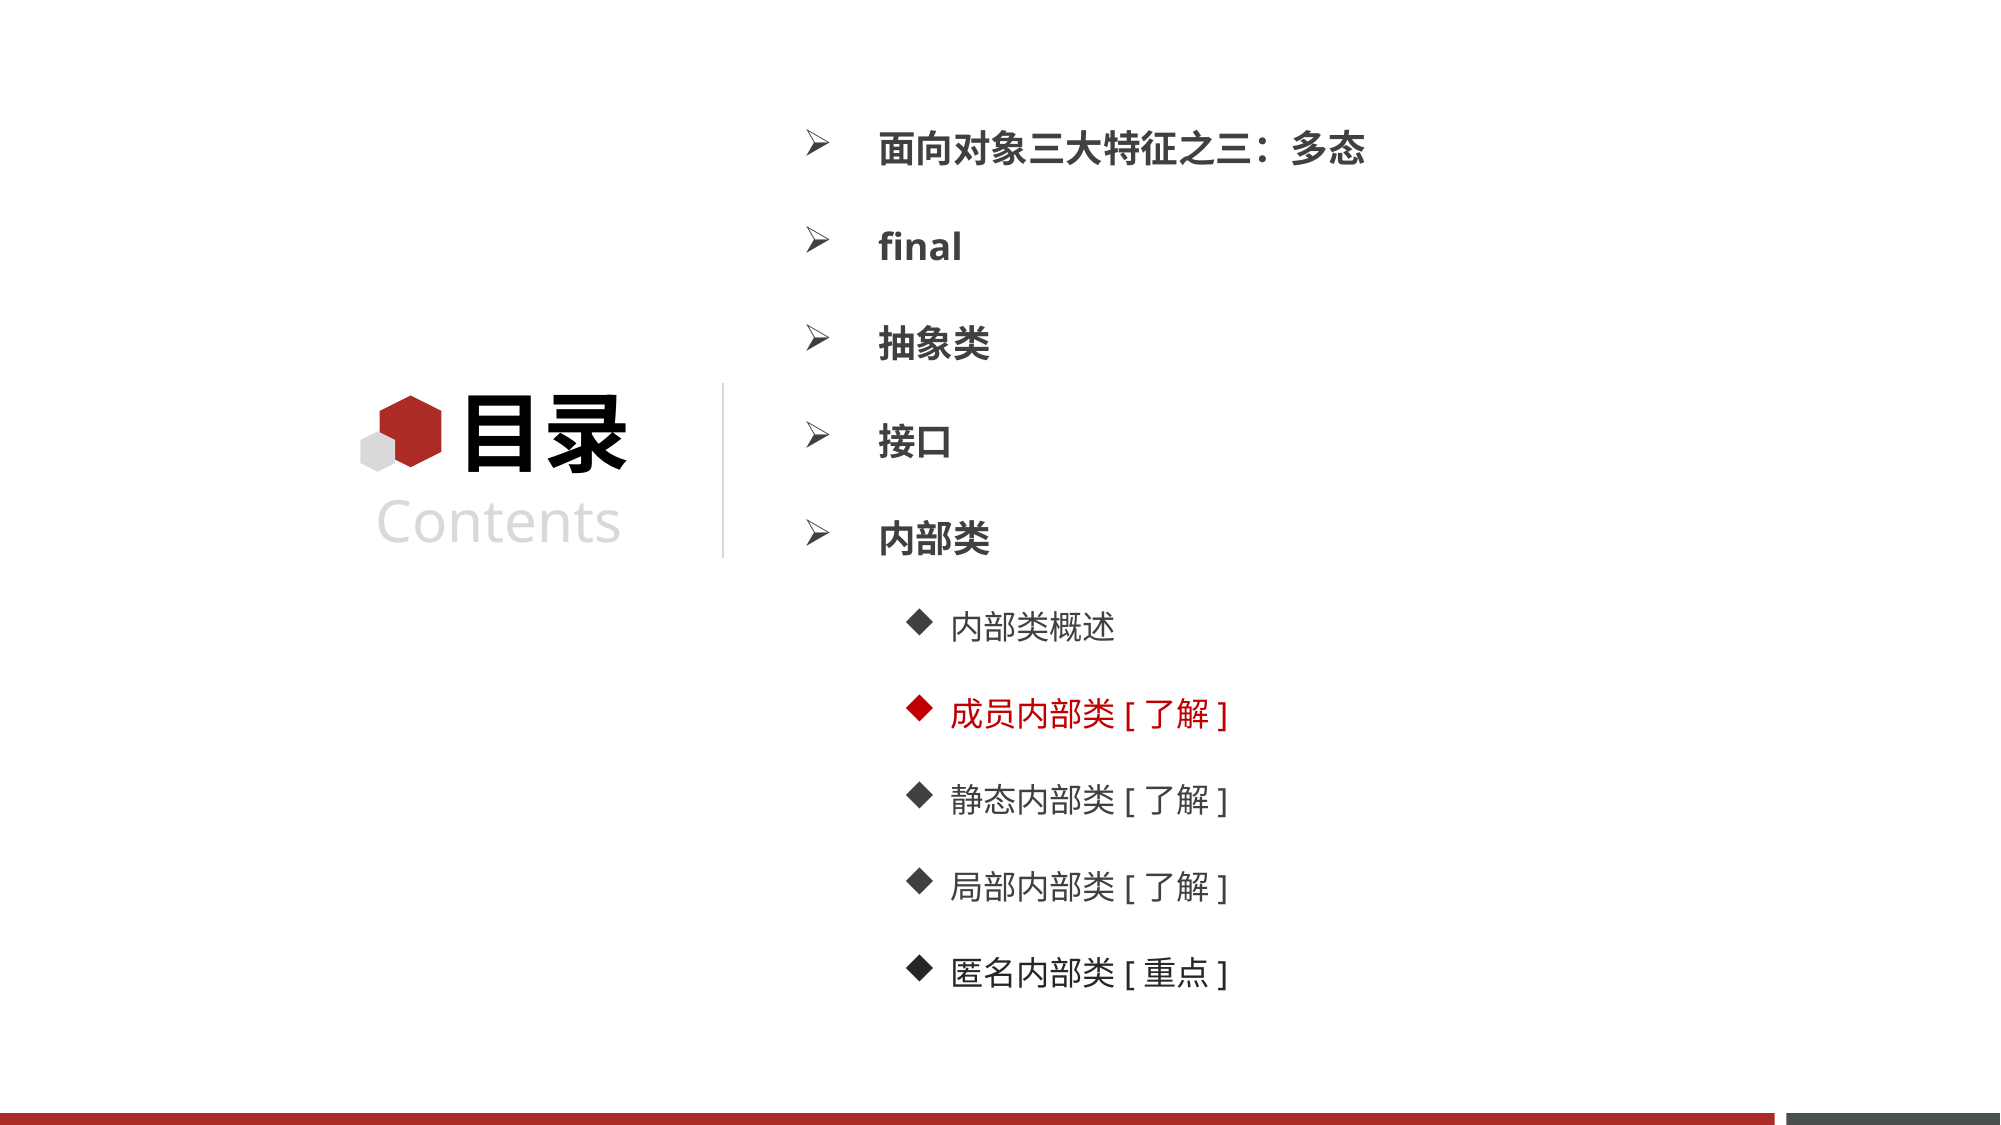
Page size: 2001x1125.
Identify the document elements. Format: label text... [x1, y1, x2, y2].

list 面向对象三大特征之三：多态 final 抽象类 接口 内部类 内部类概述 成员内部类[了解] 静态内部类[了解] 局部内部类[了解] 匿名内部类[重点] [788, 96, 1944, 1029]
